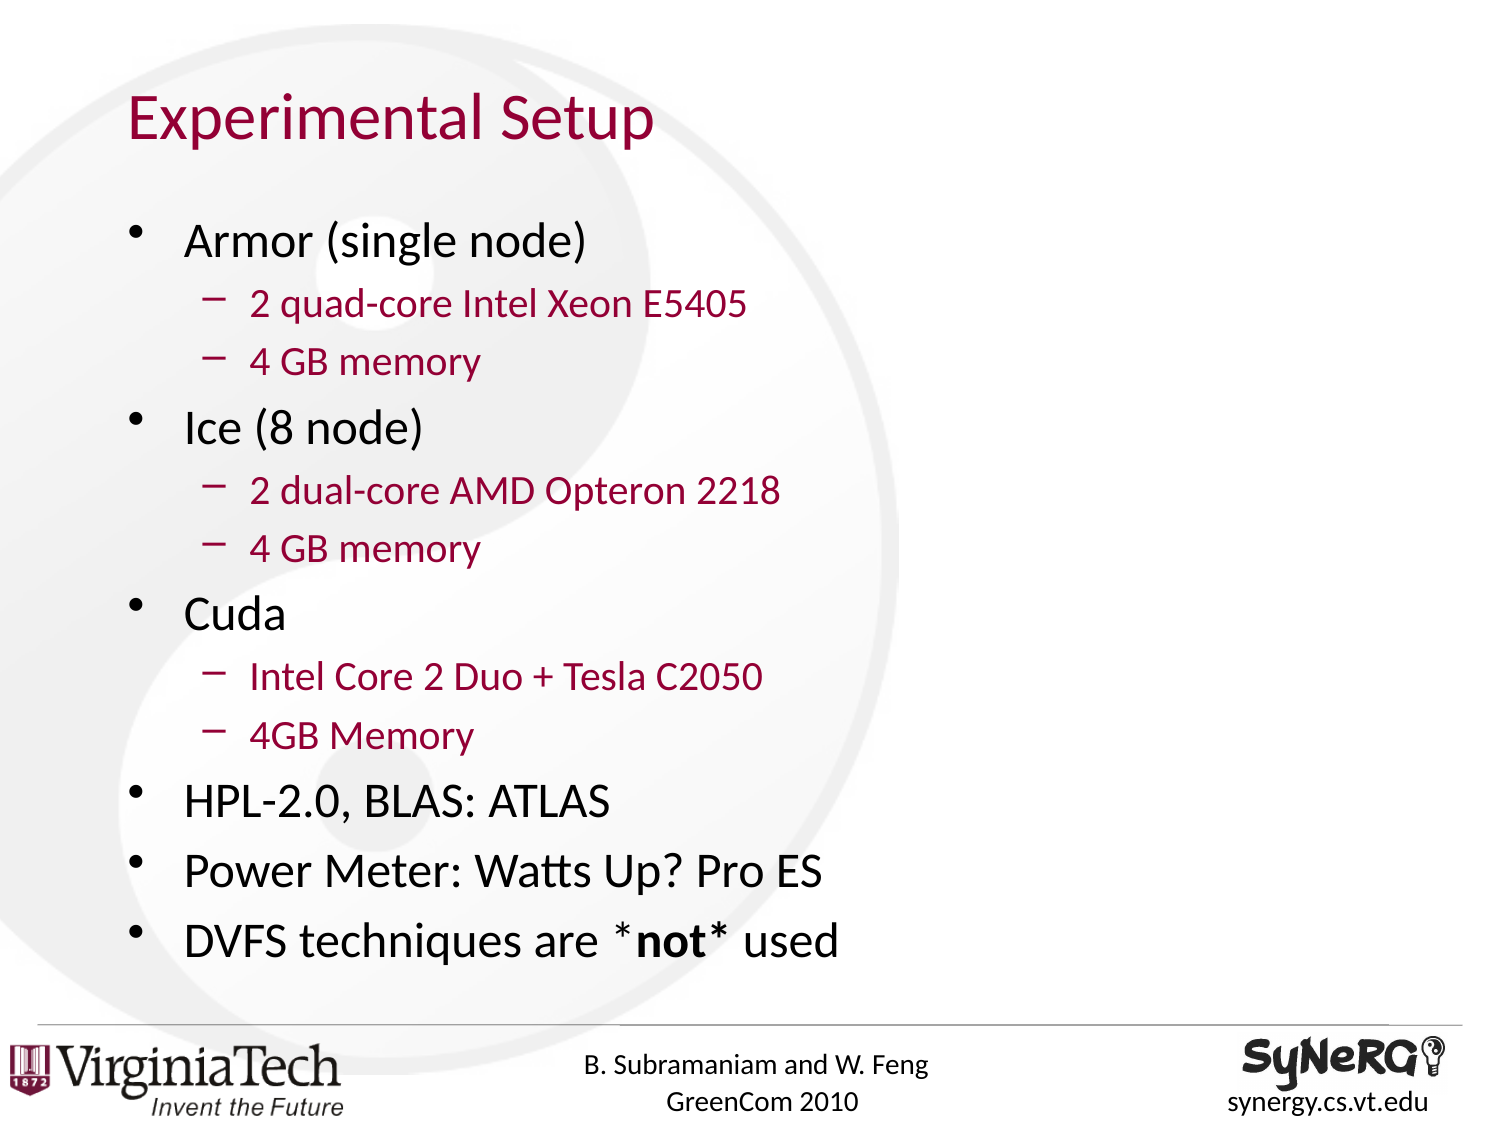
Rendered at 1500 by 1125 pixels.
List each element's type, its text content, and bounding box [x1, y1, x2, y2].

title Experimental Setup [112, 49, 1388, 176]
picture [0, 1033, 350, 1124]
list Armor (single node) 2 quad-core Intel Xeon E5405 4 GB memory Ice (8 node) 2 dual-core AMD Opteron 2218 4 GB memory Cuda Intel Core 2 Duo + Tesla C2050 4GB Memory HPL-2.0, BLAS: ATLAS Power Meter: Watts Up? Pro ES DVFS techniques are *not* used [112, 199, 1388, 951]
slide_number GreenCom 2010 [637, 1088, 888, 1113]
footer B. Subramaniam and W. Feng [374, 1037, 1138, 1088]
picture [1237, 1032, 1448, 1095]
